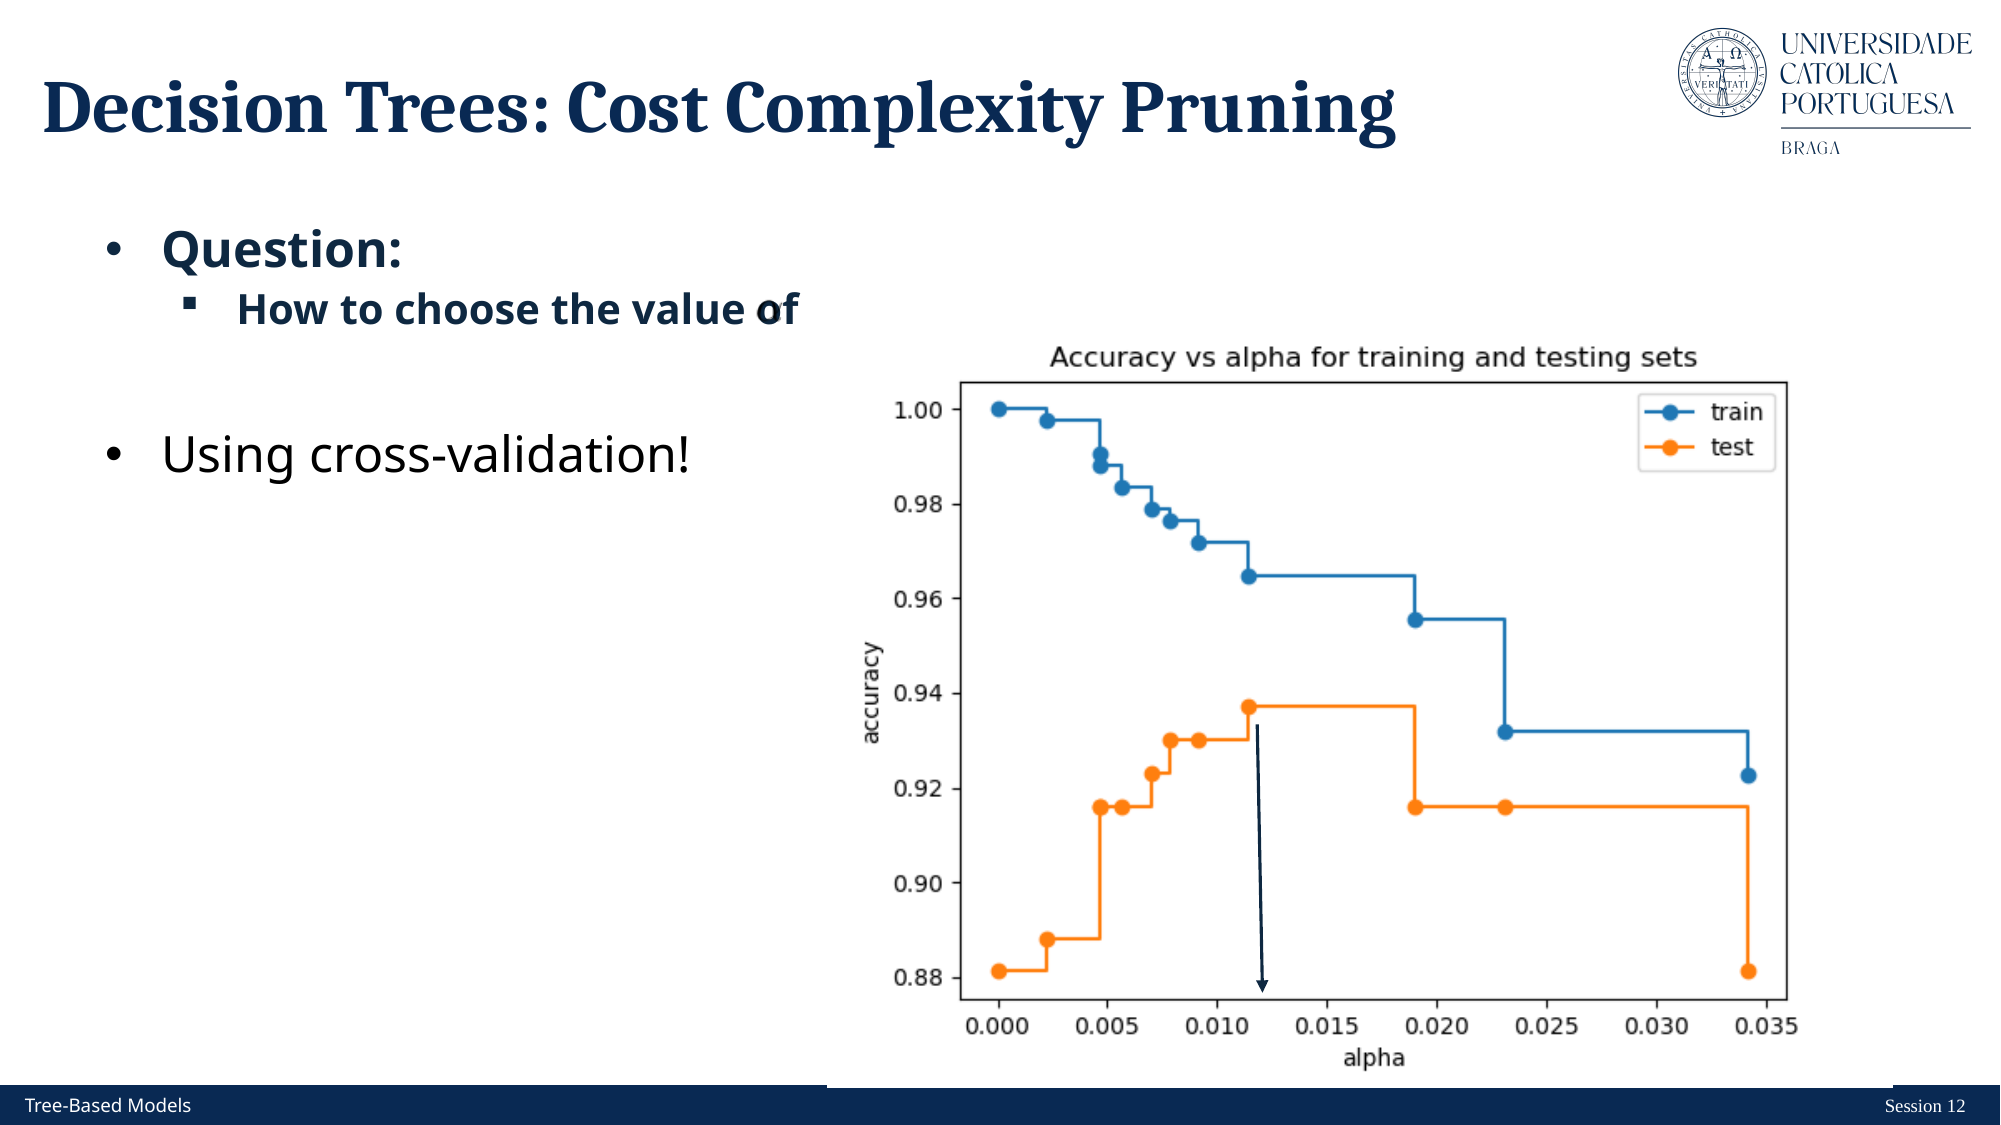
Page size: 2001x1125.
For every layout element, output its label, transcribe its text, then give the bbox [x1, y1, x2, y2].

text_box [1256, 723, 1263, 994]
picture [1672, 18, 1982, 163]
text_box Tree-Based Models [9, 1086, 865, 1125]
picture [827, 285, 1893, 1088]
list Question: How to choose the value of ? Using cross-validation! [89, 216, 1815, 1049]
picture [739, 255, 796, 363]
title Decision Trees: Cost Complexity Pruning [27, 0, 1753, 218]
text_box [1893, 1085, 2000, 1125]
text_box [0, 1085, 827, 1125]
text_box Session 12 [865, 1086, 1981, 1125]
